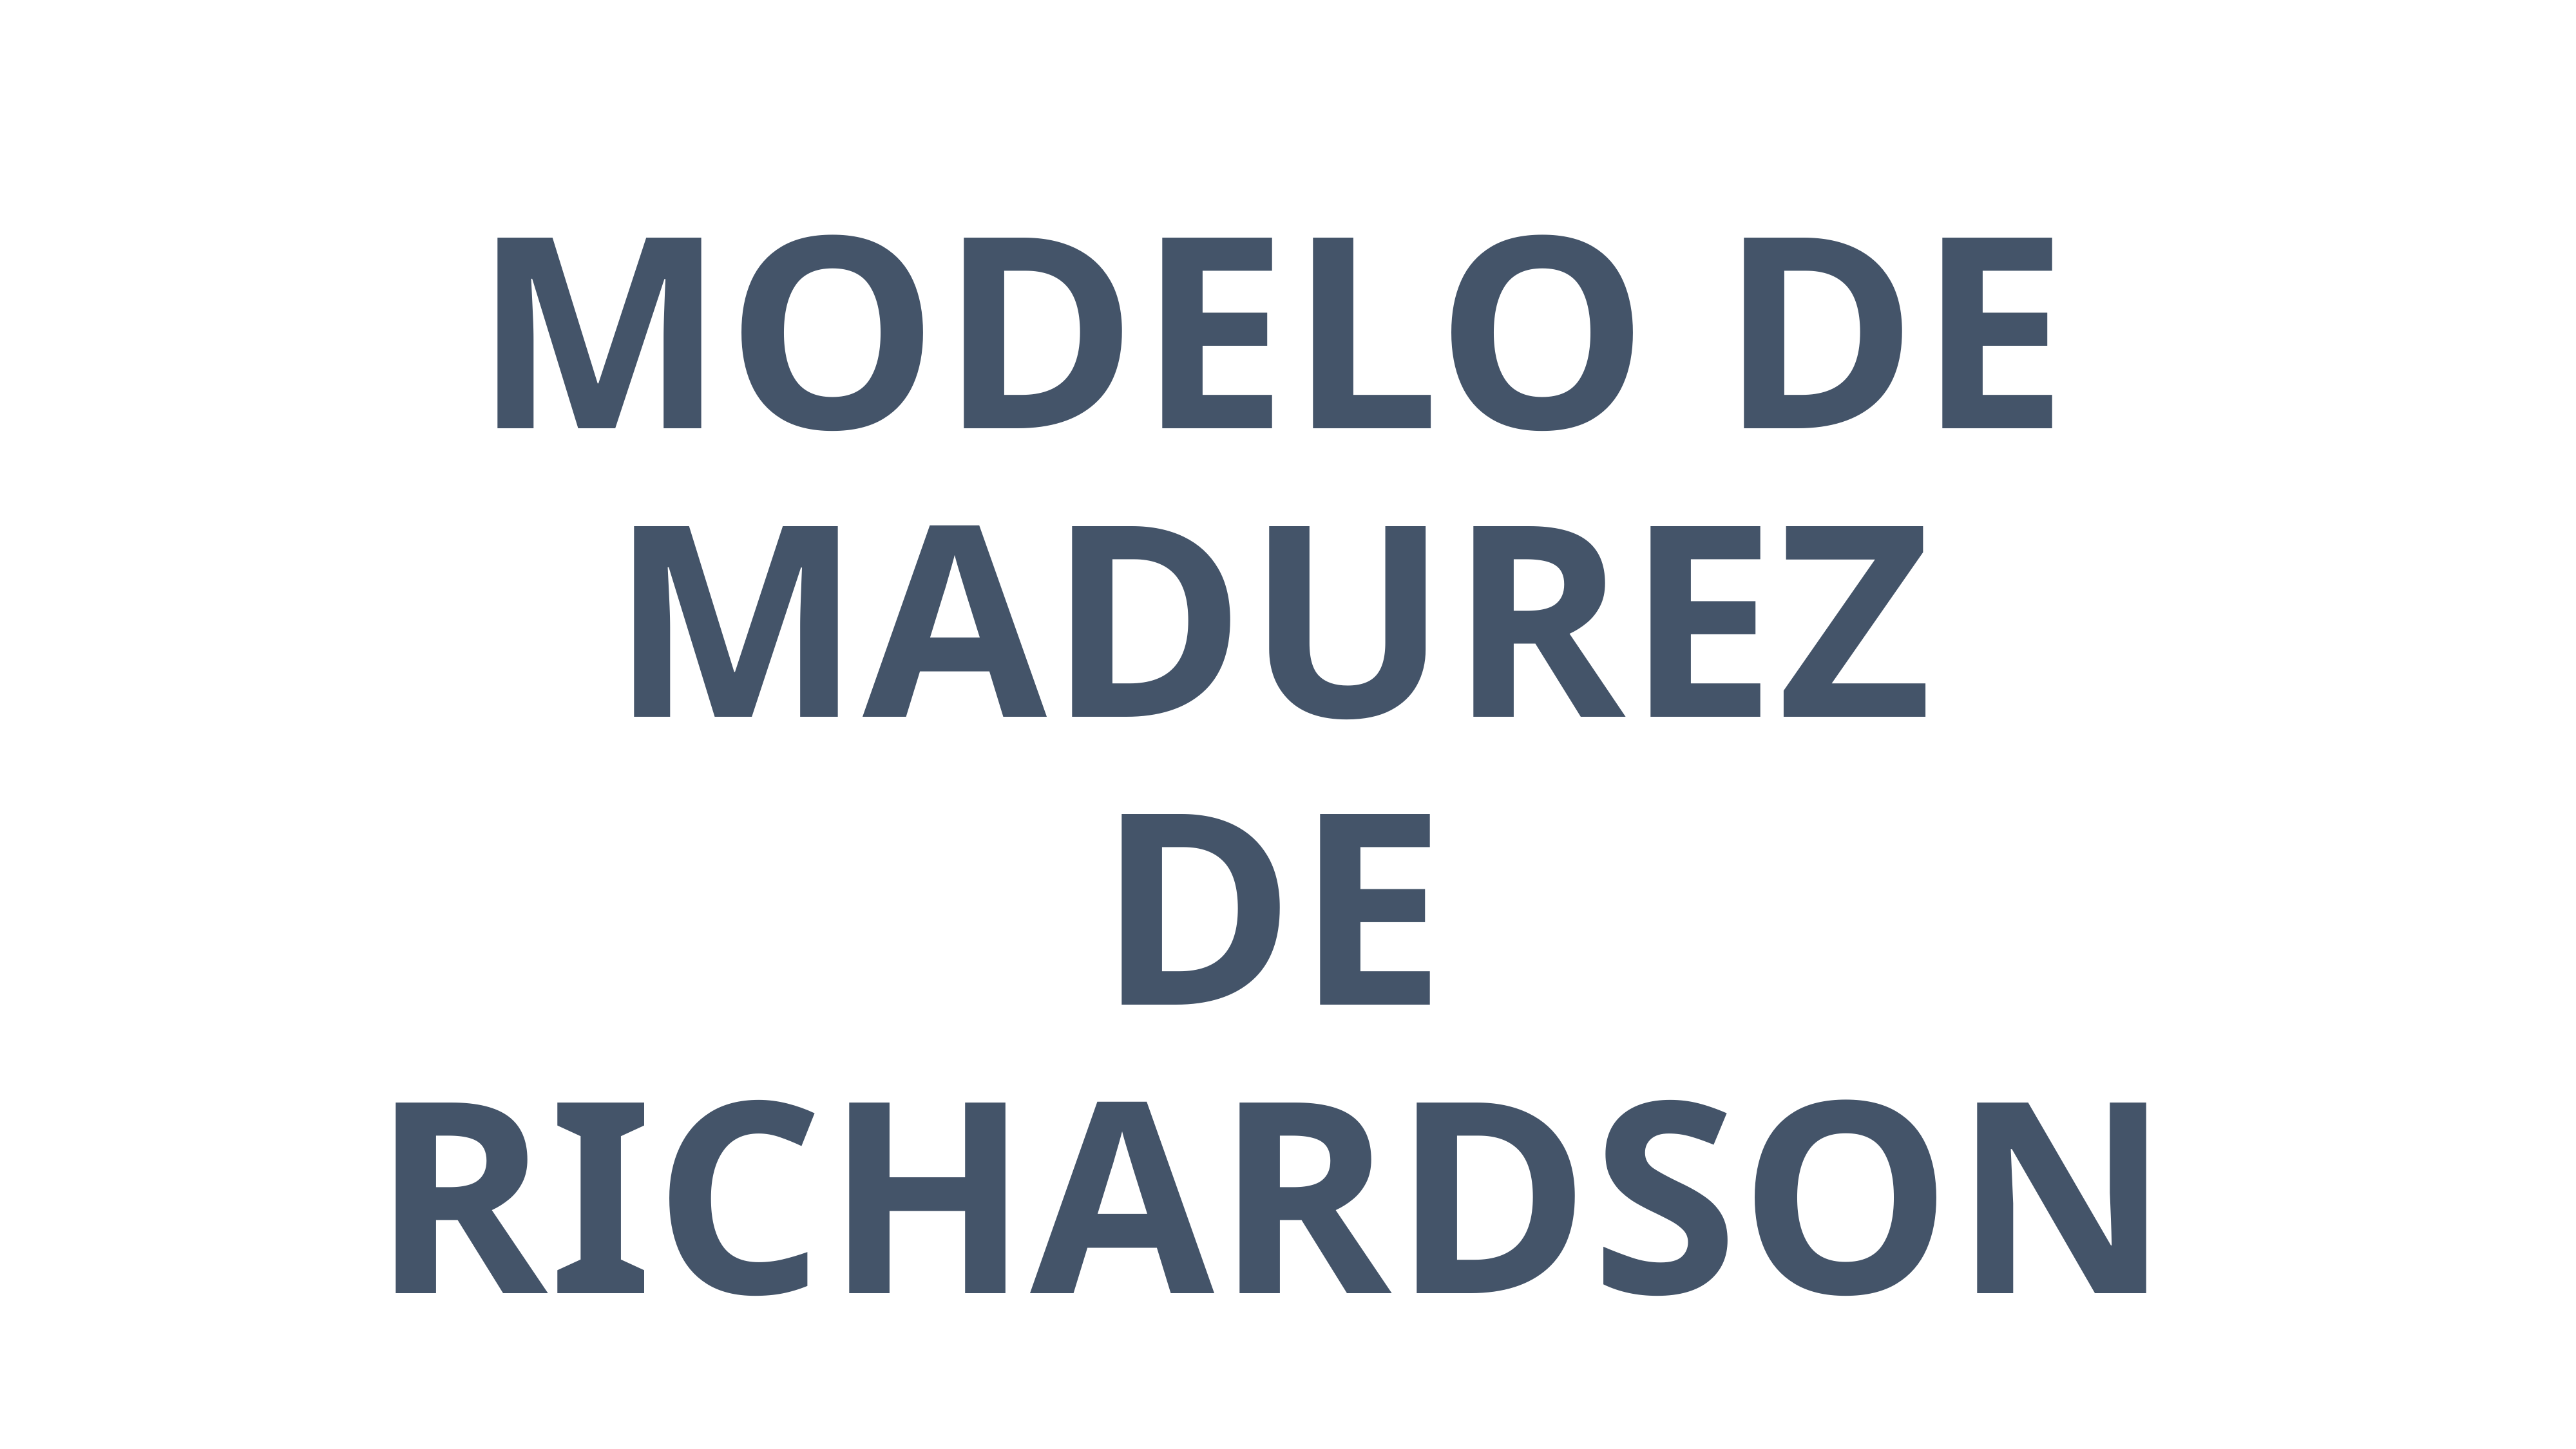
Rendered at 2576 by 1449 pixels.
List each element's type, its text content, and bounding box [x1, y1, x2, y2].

text_box MODELO DE MADUREZ DE RICHARDSON [160, 193, 2385, 1142]
